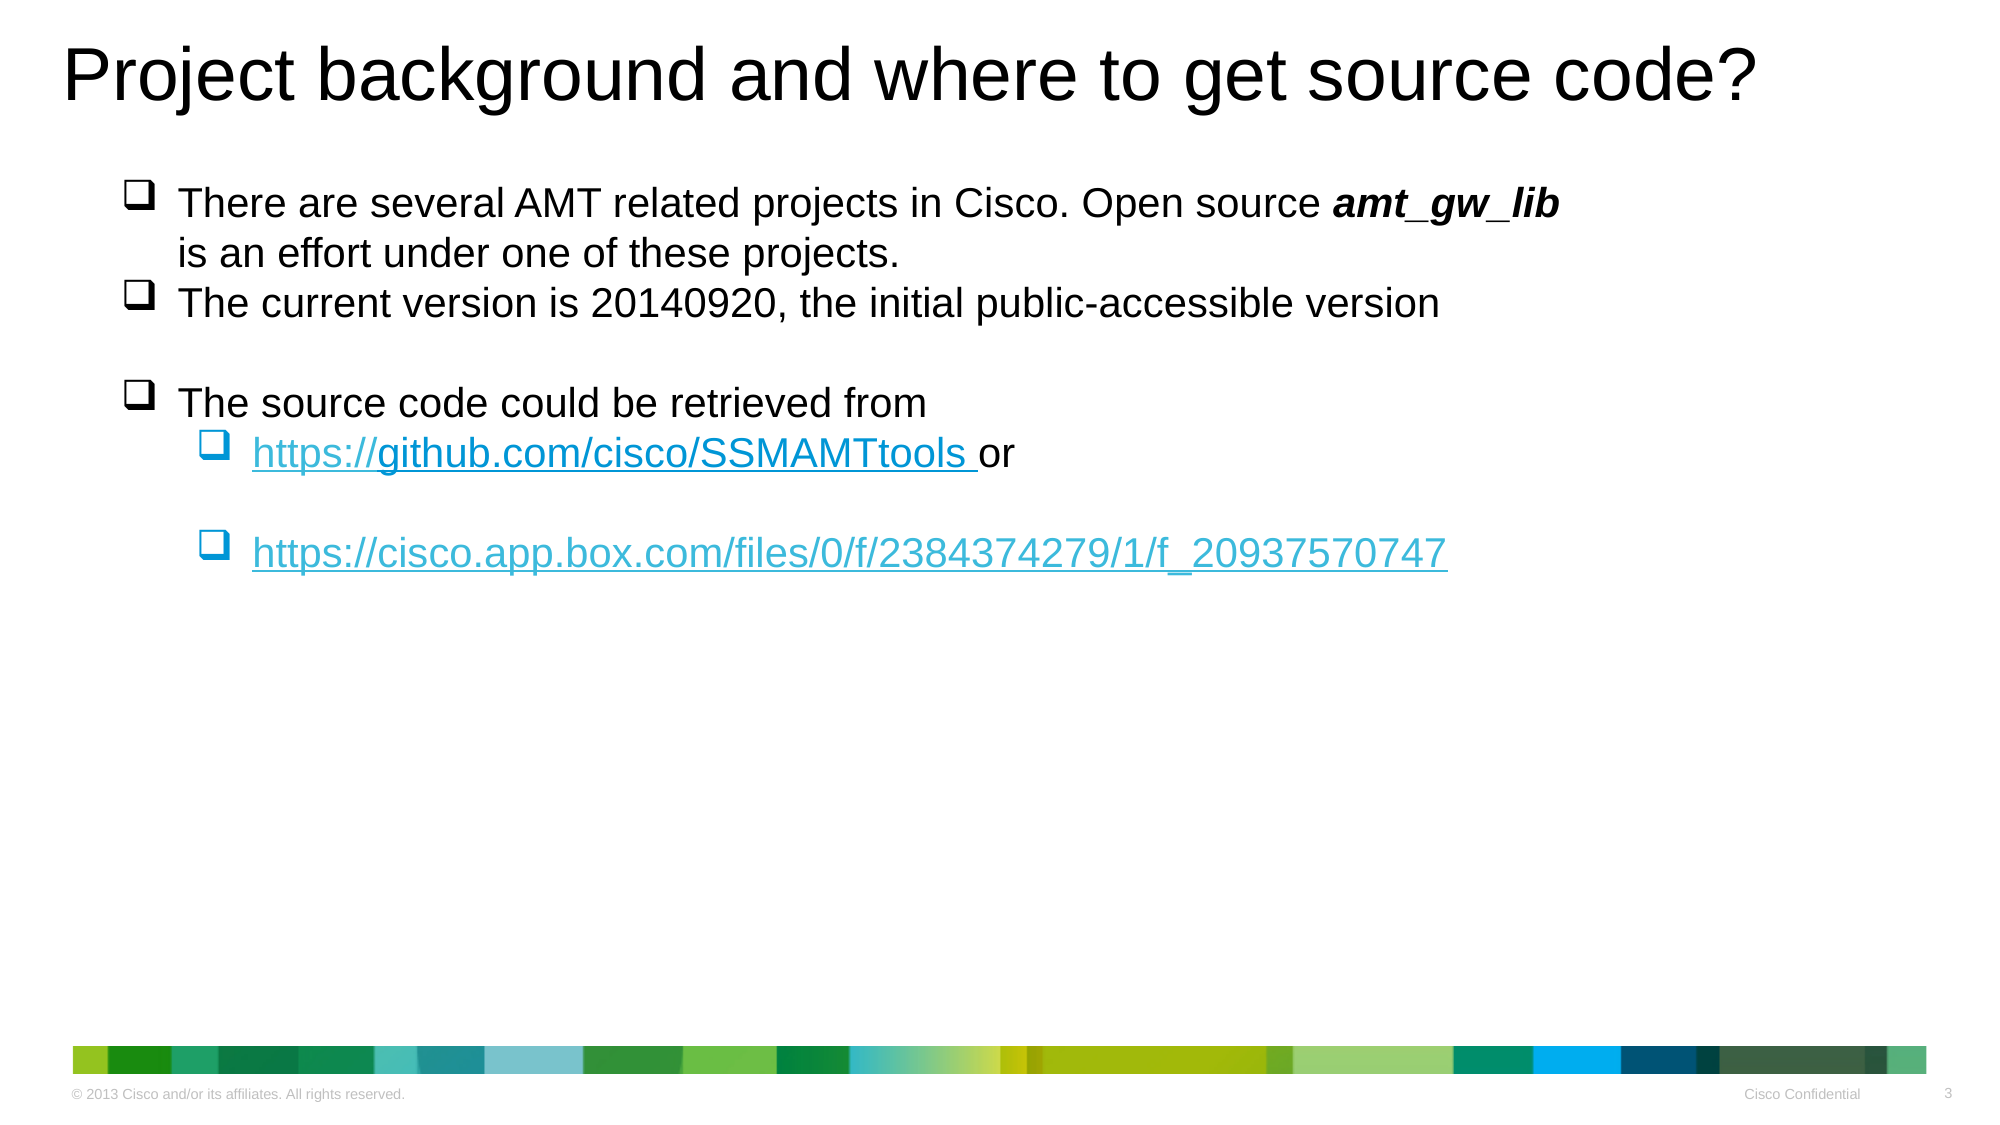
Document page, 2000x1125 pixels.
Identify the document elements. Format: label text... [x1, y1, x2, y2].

picture [1697, 1046, 1927, 1074]
text_box There are several AMT related projects in Cisco. Open source amt_gw_lib is an effort under one of these projects. The current version is 20140920, the initial public-accessible version The source code could be retrieved from https://github.com/cisco/SSMAMTtools or https://cisco.app.box.com/files/0/f/2384374279/1/f_20937570747 [106, 168, 1617, 634]
picture [72, 1046, 1533, 1074]
title Project background and where to get source code? [48, 2, 1926, 123]
